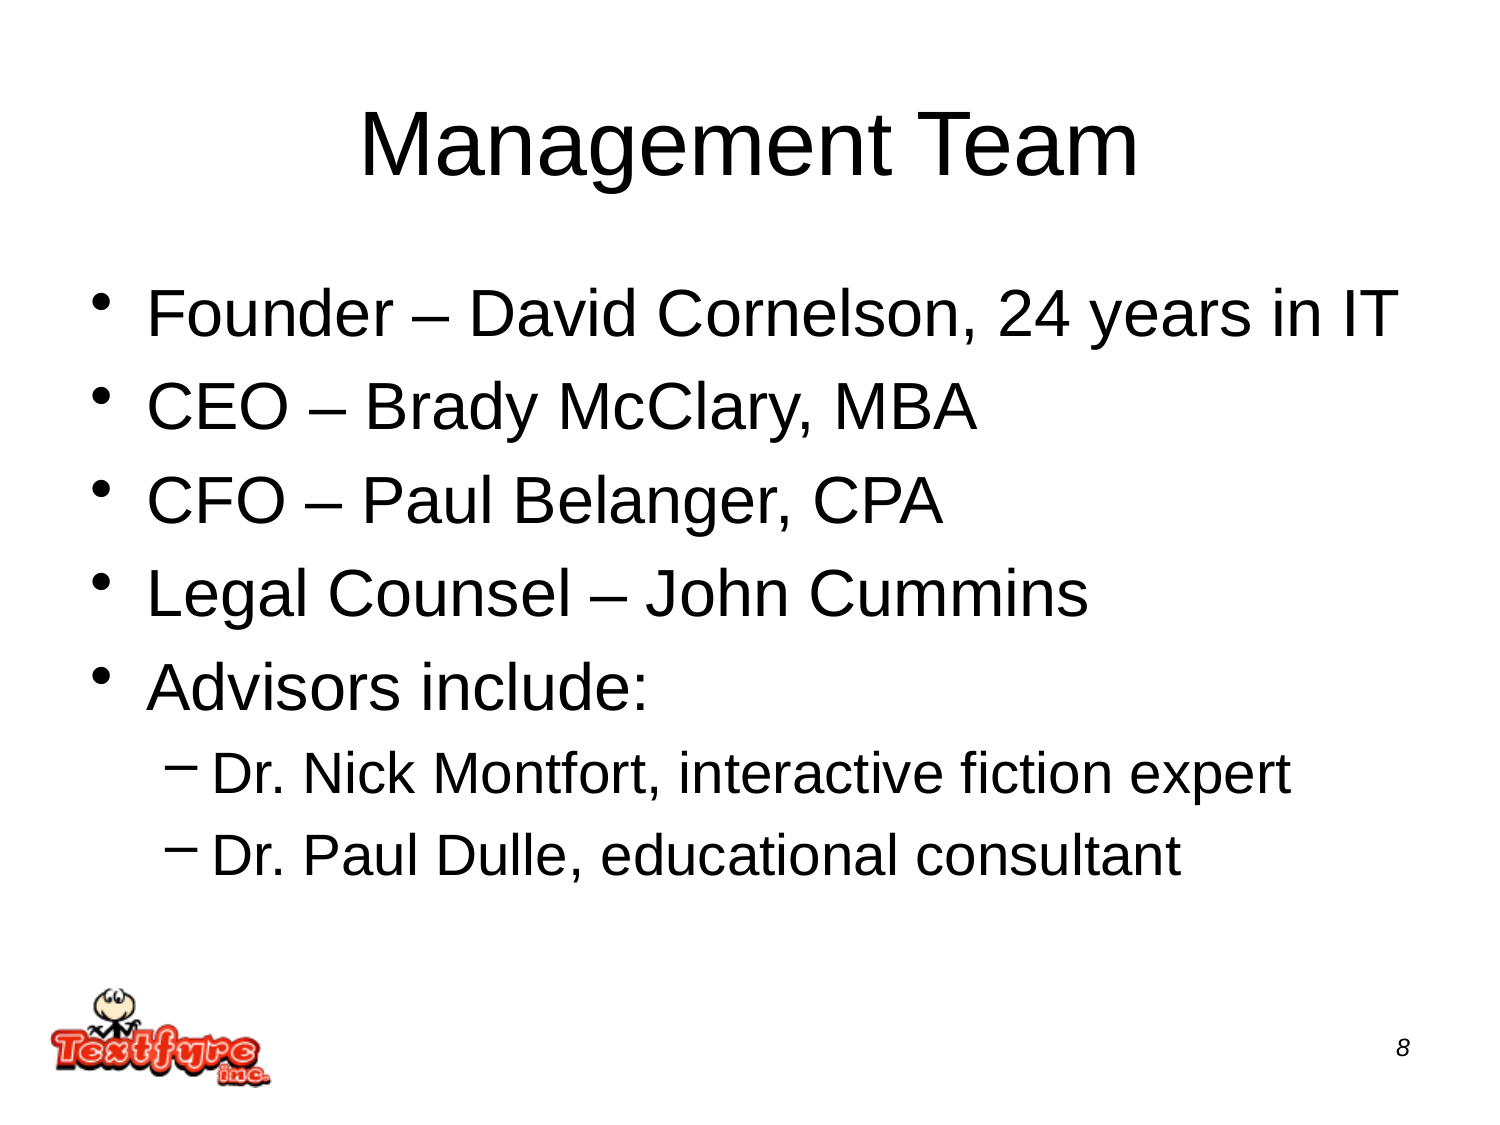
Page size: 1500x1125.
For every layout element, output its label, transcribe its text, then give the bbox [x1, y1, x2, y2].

picture [49, 988, 273, 1088]
title Management Team [74, 44, 1426, 233]
list Founder – David Cornelson, 24 years in IT CEO – Brady McClary, MBA CFO – Paul Belanger, CPA Legal Counsel – John Cummins Advisors include: Dr. Nick Montfort, interactive fiction expert Dr. Paul Dulle, educational consultant [74, 262, 1426, 1006]
slide_number 8 [1074, 1024, 1426, 1103]
